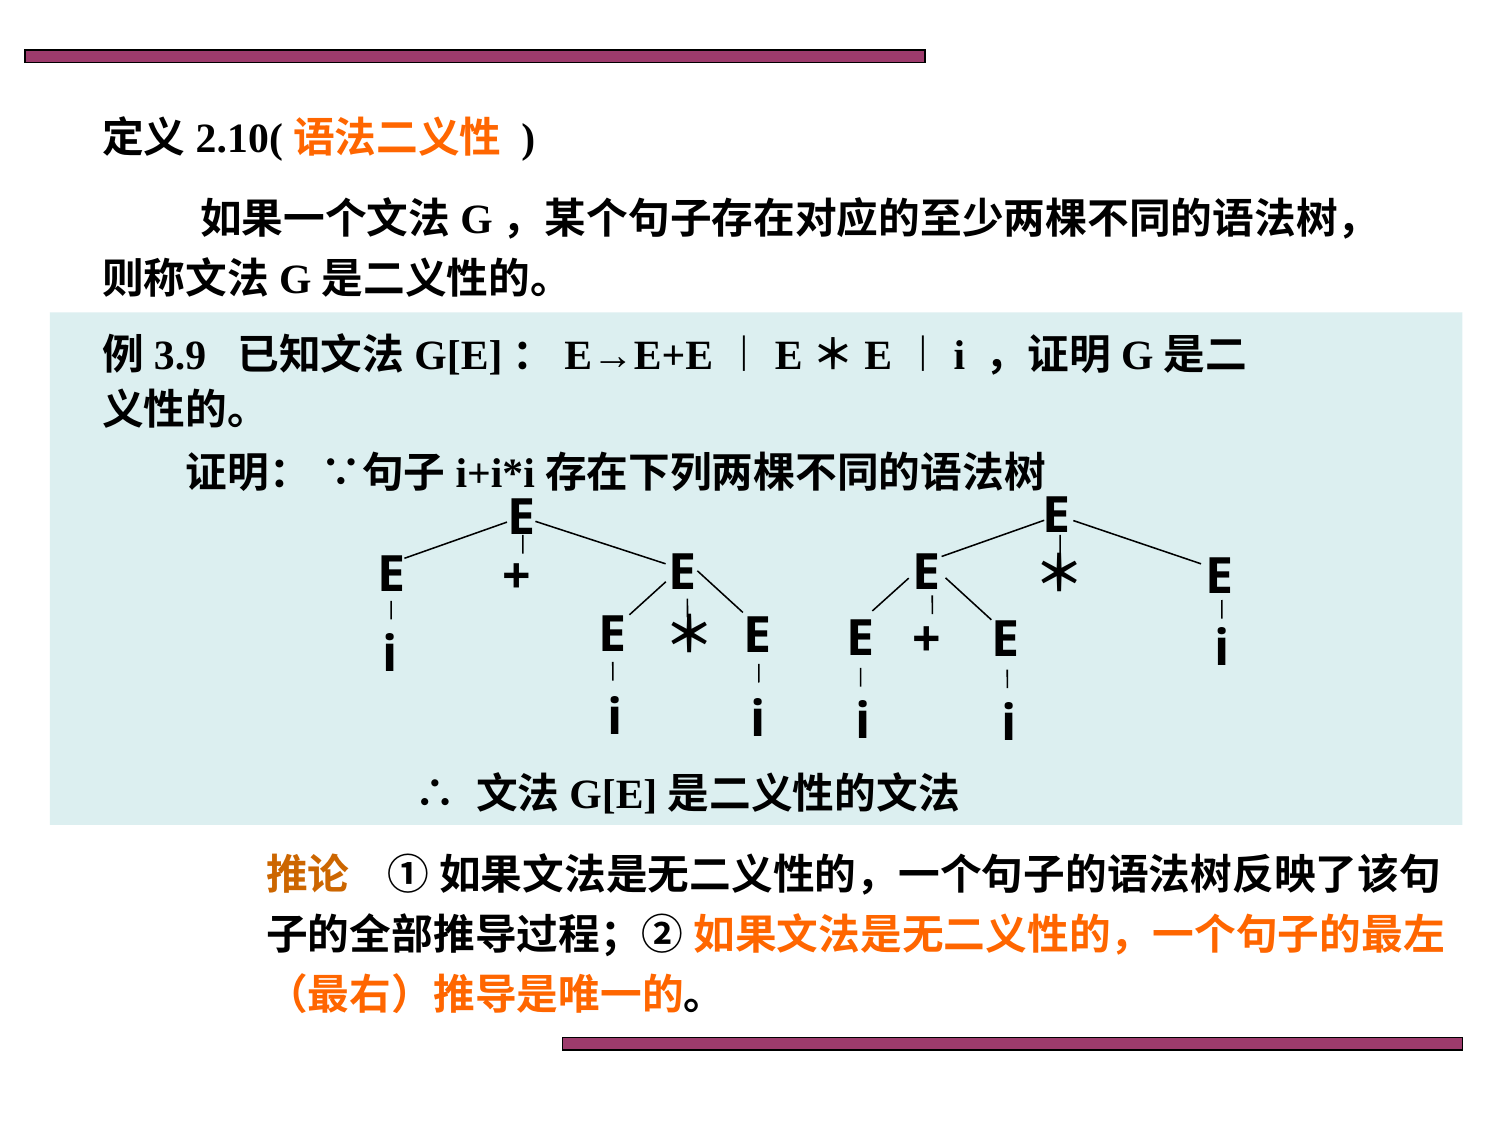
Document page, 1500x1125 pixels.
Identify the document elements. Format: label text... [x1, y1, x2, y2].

text_box i [736, 679, 809, 734]
text_box E [1027, 474, 1101, 530]
text_box E [653, 532, 727, 588]
text_box ∴ 文法G[E]是二义性的文法 [399, 759, 1113, 825]
text_box i [986, 682, 1059, 738]
text_box E [977, 598, 1050, 654]
text_box 如果一个文法G，某个句子存在对应的至少两棵不同的语法树，则称文法G是二义性的。 [87, 174, 1375, 310]
text_box E [729, 595, 802, 651]
text_box 推论 ① 如果文法是无二义性的，一个句子的语法树反映了该句子的全部推导过程；② 如果文法是无二义性的，一个句子的最左（最右）推导是唯一的。 [251, 830, 1463, 1025]
text_box + [897, 599, 971, 655]
text_box [766, 421, 1233, 704]
text_box E [897, 532, 971, 588]
text_box E [492, 476, 565, 532]
text_box ＊ [1020, 534, 1094, 590]
text_box E [362, 534, 436, 589]
text_box i [840, 680, 914, 736]
text_box E [583, 594, 652, 650]
text_box + [487, 535, 561, 591]
text_box i [367, 614, 442, 670]
text_box ＊ [649, 595, 723, 651]
text_box 例3.9 已知文法G[E]：E→E+E︱E＊E︱i ，证明G是二义性的。 证明： ∵句子i+i*i存在下列两棵不同的语法树 [87, 315, 1288, 504]
text_box E [831, 598, 905, 653]
text_box i [592, 677, 666, 733]
text_box i [1200, 607, 1274, 663]
text_box [249, 413, 962, 489]
text_box E [1190, 536, 1265, 592]
text_box [49, 312, 1463, 825]
text_box 定义2.10(语法二义性 ) [87, 103, 625, 169]
